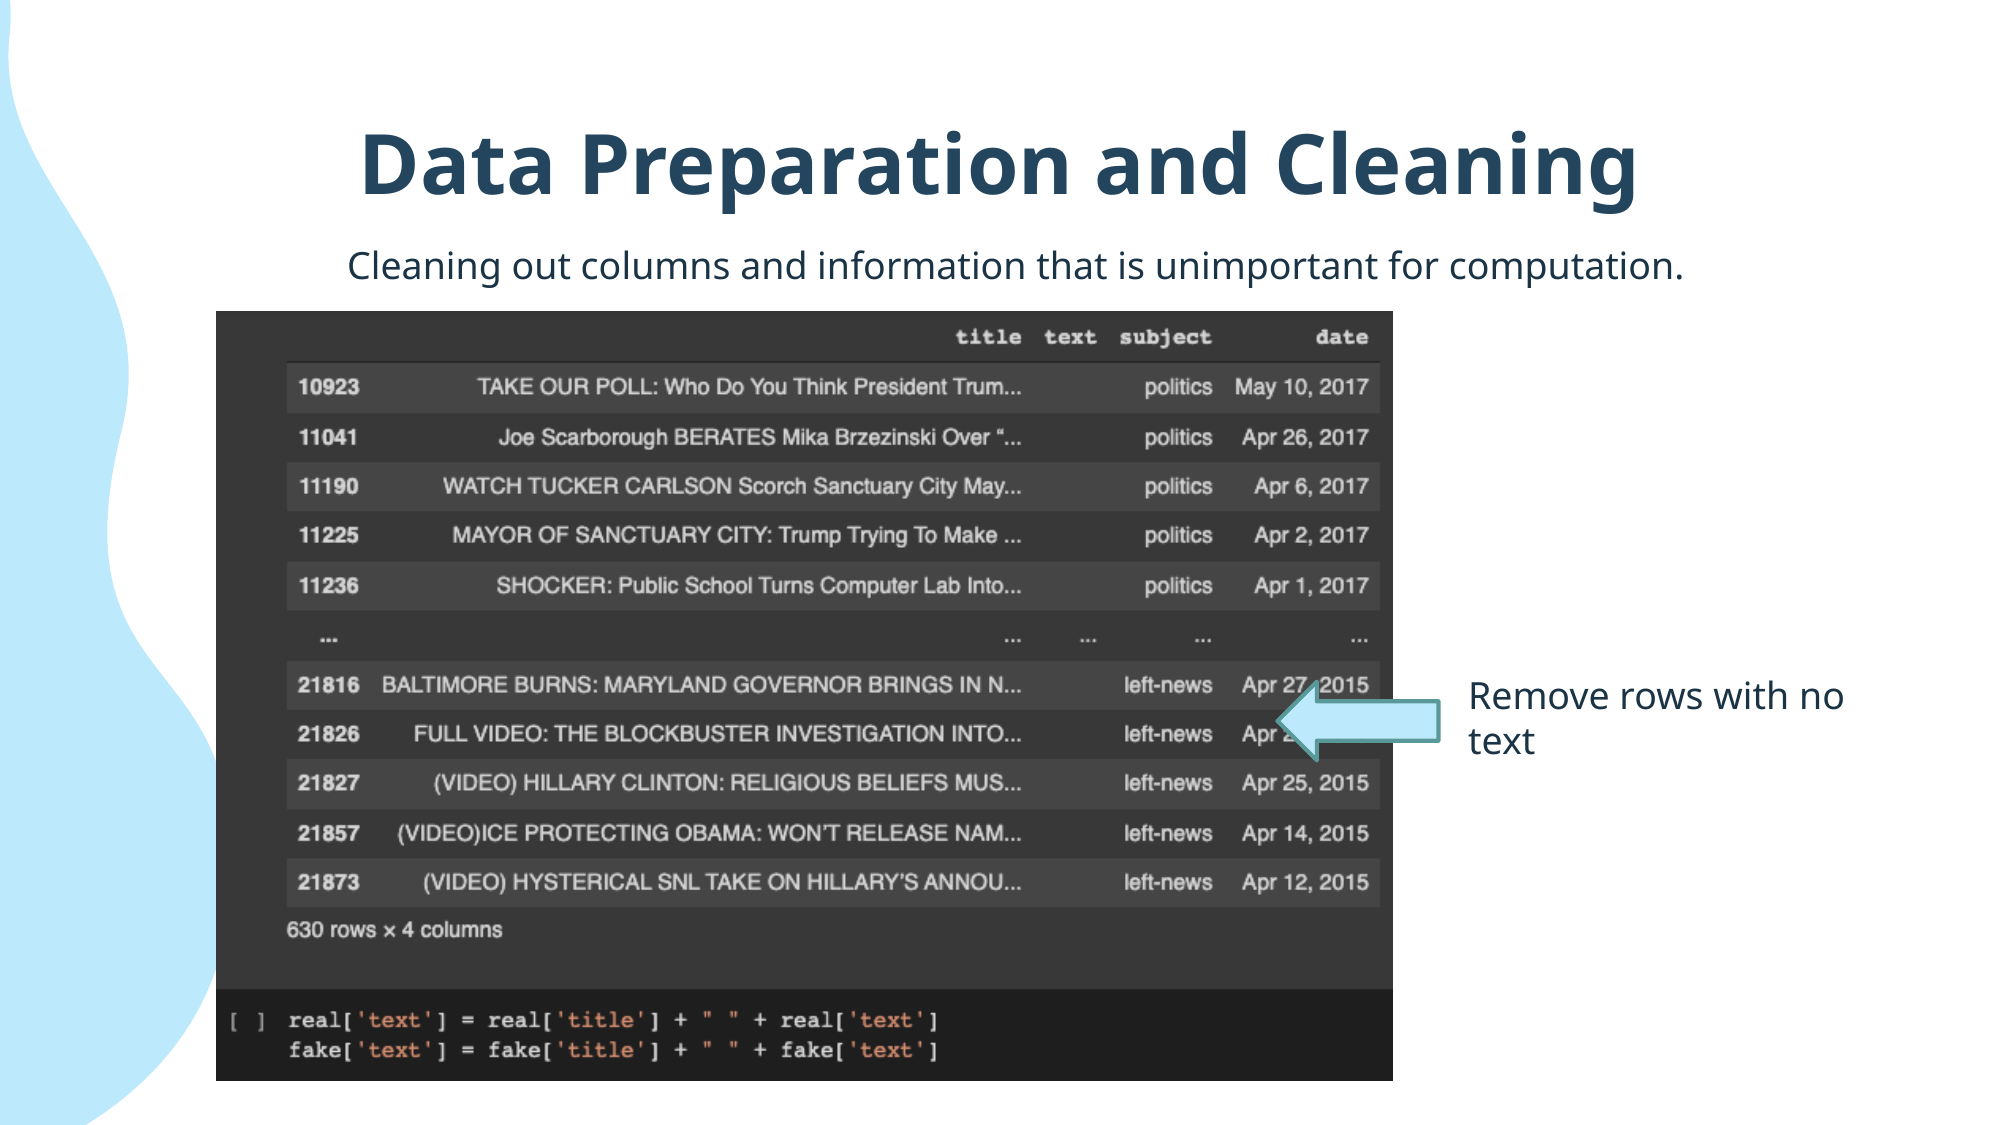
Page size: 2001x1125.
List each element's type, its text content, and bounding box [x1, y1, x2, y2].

text_box Cleaning out columns and information that is unimportant for computation. [296, 217, 1737, 312]
text_box Remove rows with no text [1453, 664, 1885, 815]
text_box [1397, 699, 1441, 743]
title Data Preparation and Cleaning [0, 65, 2000, 257]
picture [215, 310, 1393, 1081]
